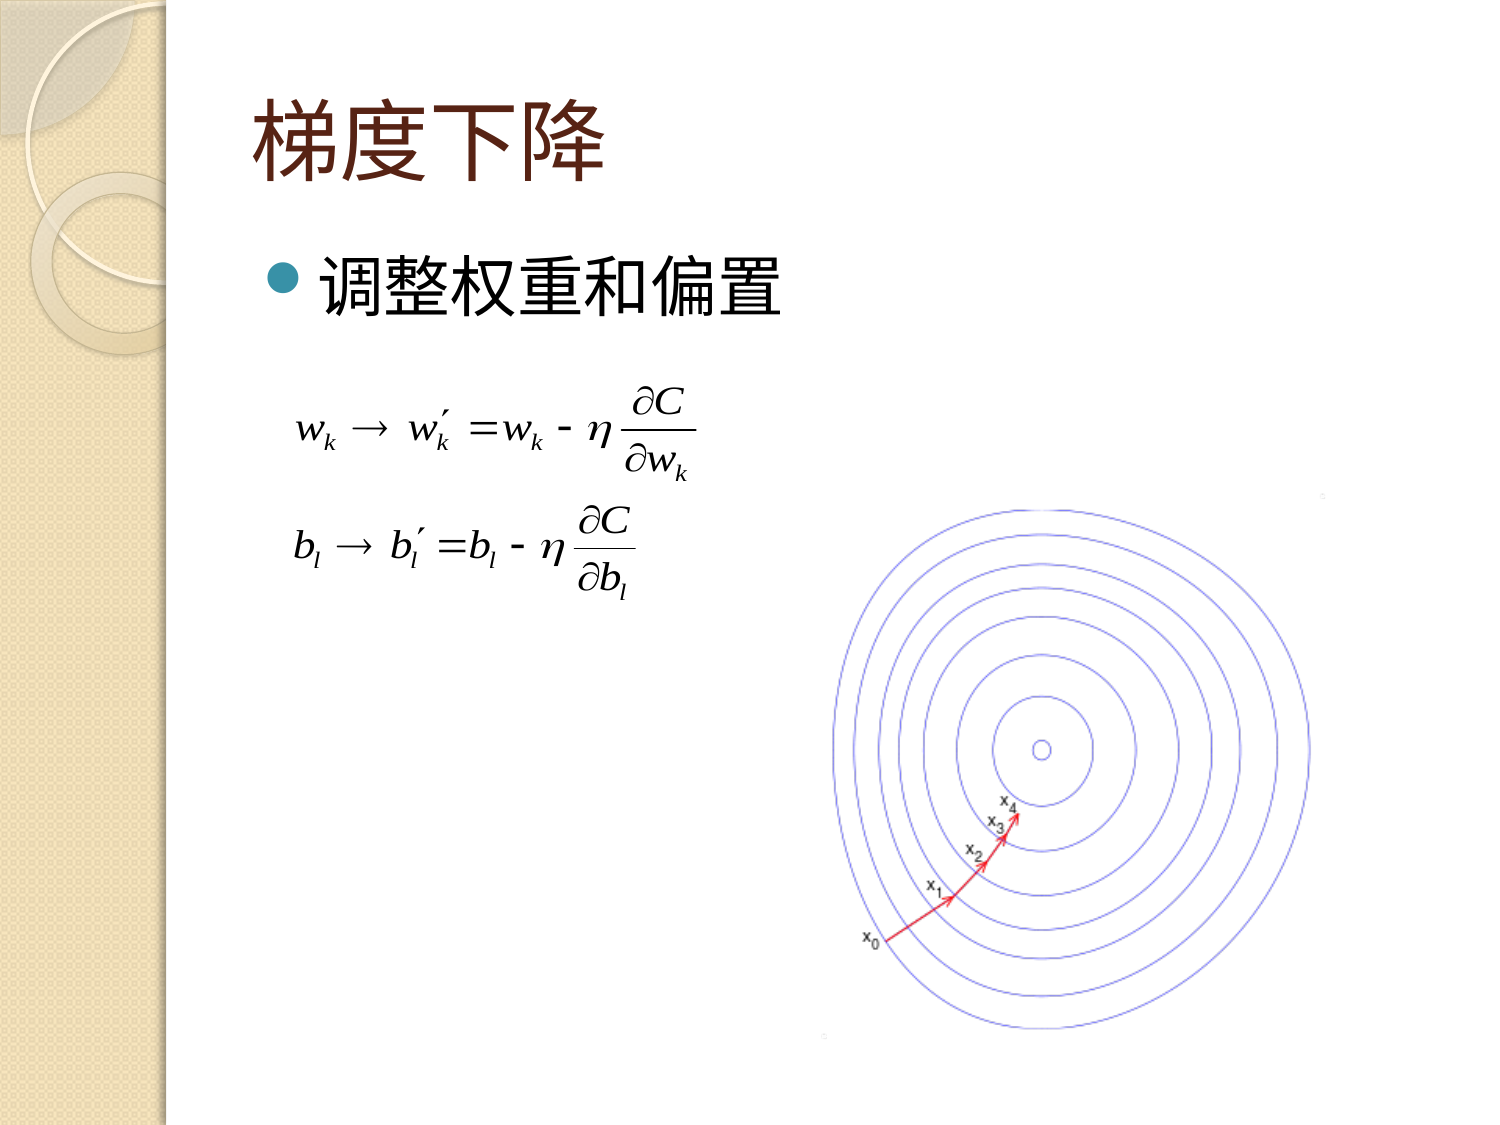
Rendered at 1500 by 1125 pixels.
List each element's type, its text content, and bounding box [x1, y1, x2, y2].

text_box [287, 374, 704, 610]
list 调整权重和偏置 [235, 237, 1466, 1025]
title 梯度下降 [235, 45, 1466, 233]
picture [799, 474, 1348, 1062]
